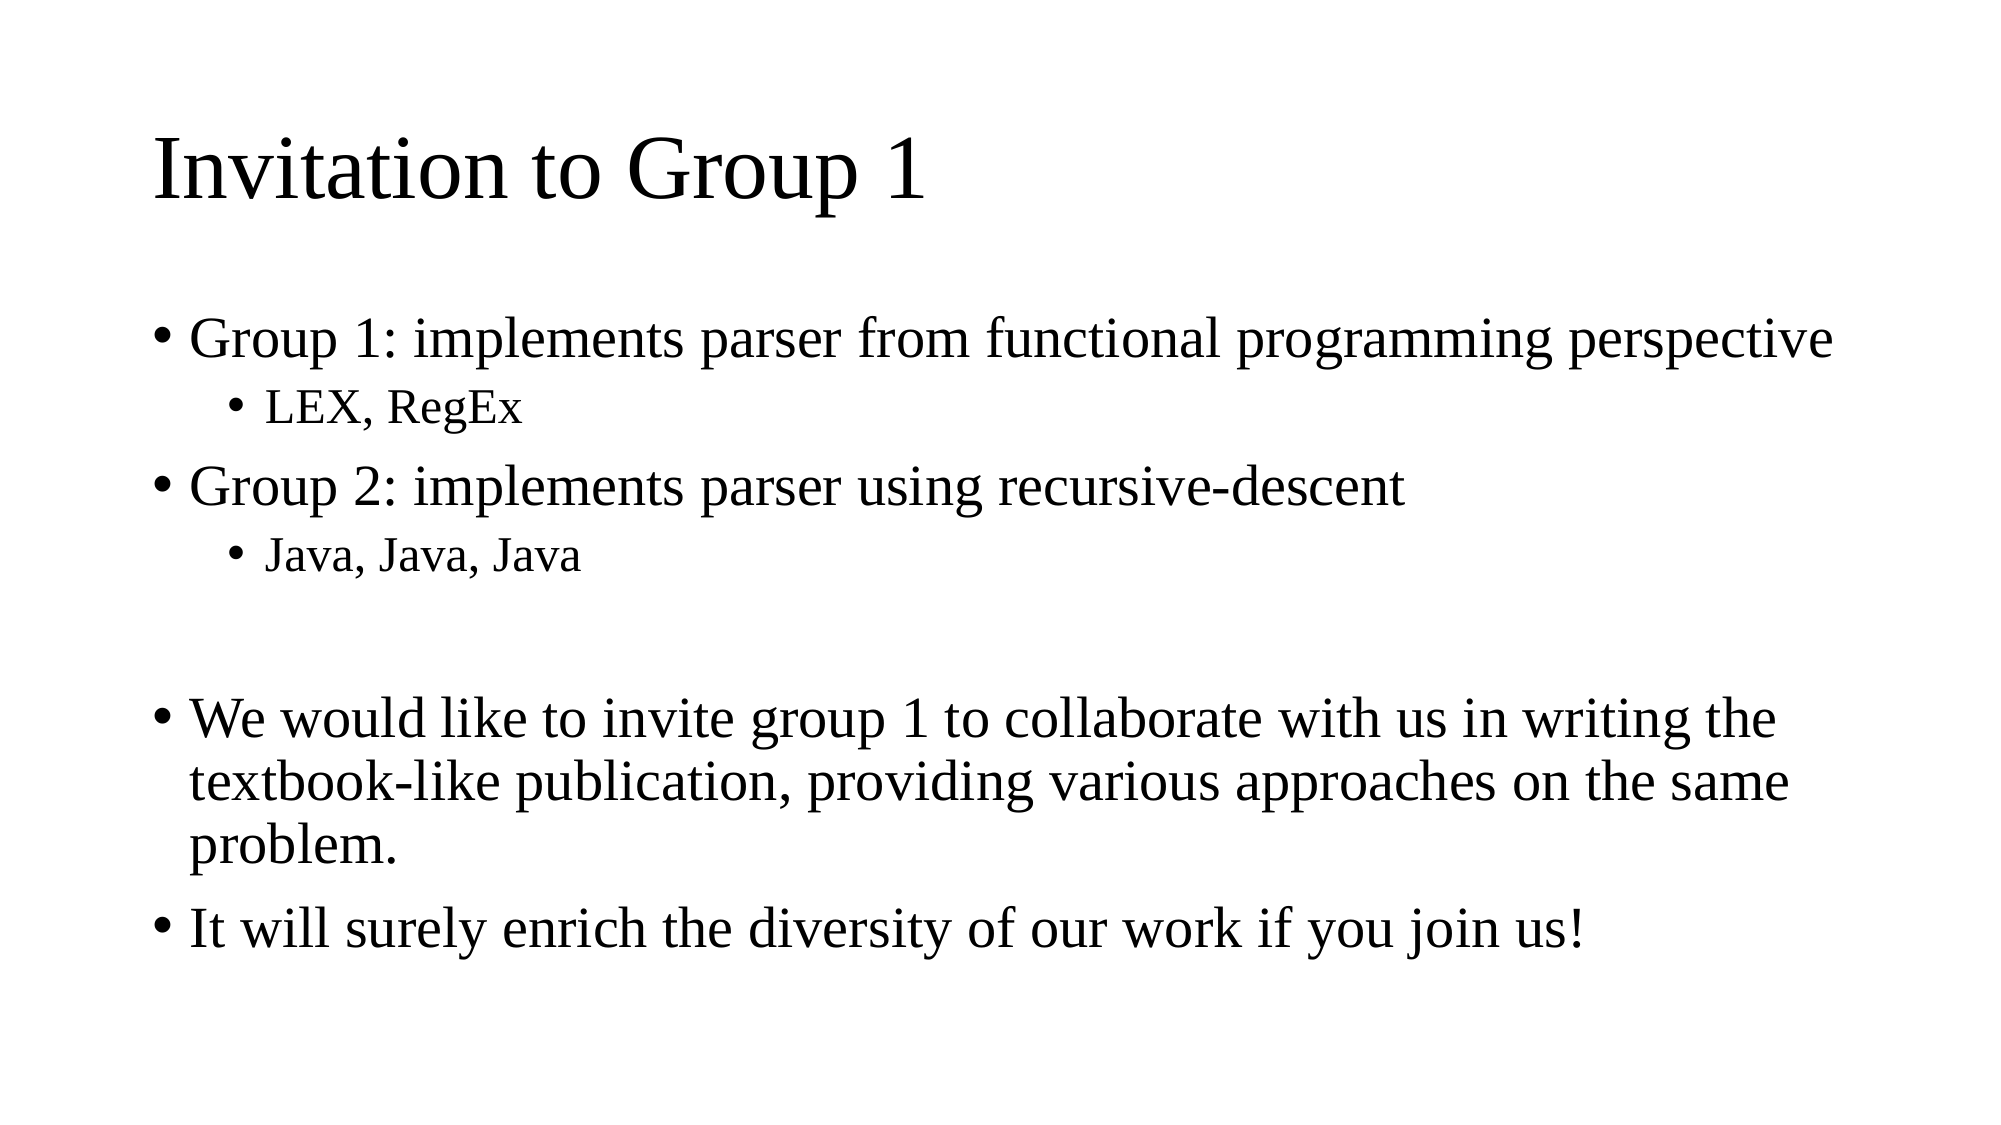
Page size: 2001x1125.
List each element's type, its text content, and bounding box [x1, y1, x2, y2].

title Invitation to Group 1 [137, 59, 1863, 278]
list Group 1: implements parser from functional programming perspective LEX, RegEx Group 2: implements parser using recursive-descent Java, Java, Java We would like to invite group 1 to collaborate with us in writing the textbook-like publication, providing various approaches on the same problem. It will surely enrich the diversity of our work if you join us! [137, 299, 1863, 1014]
